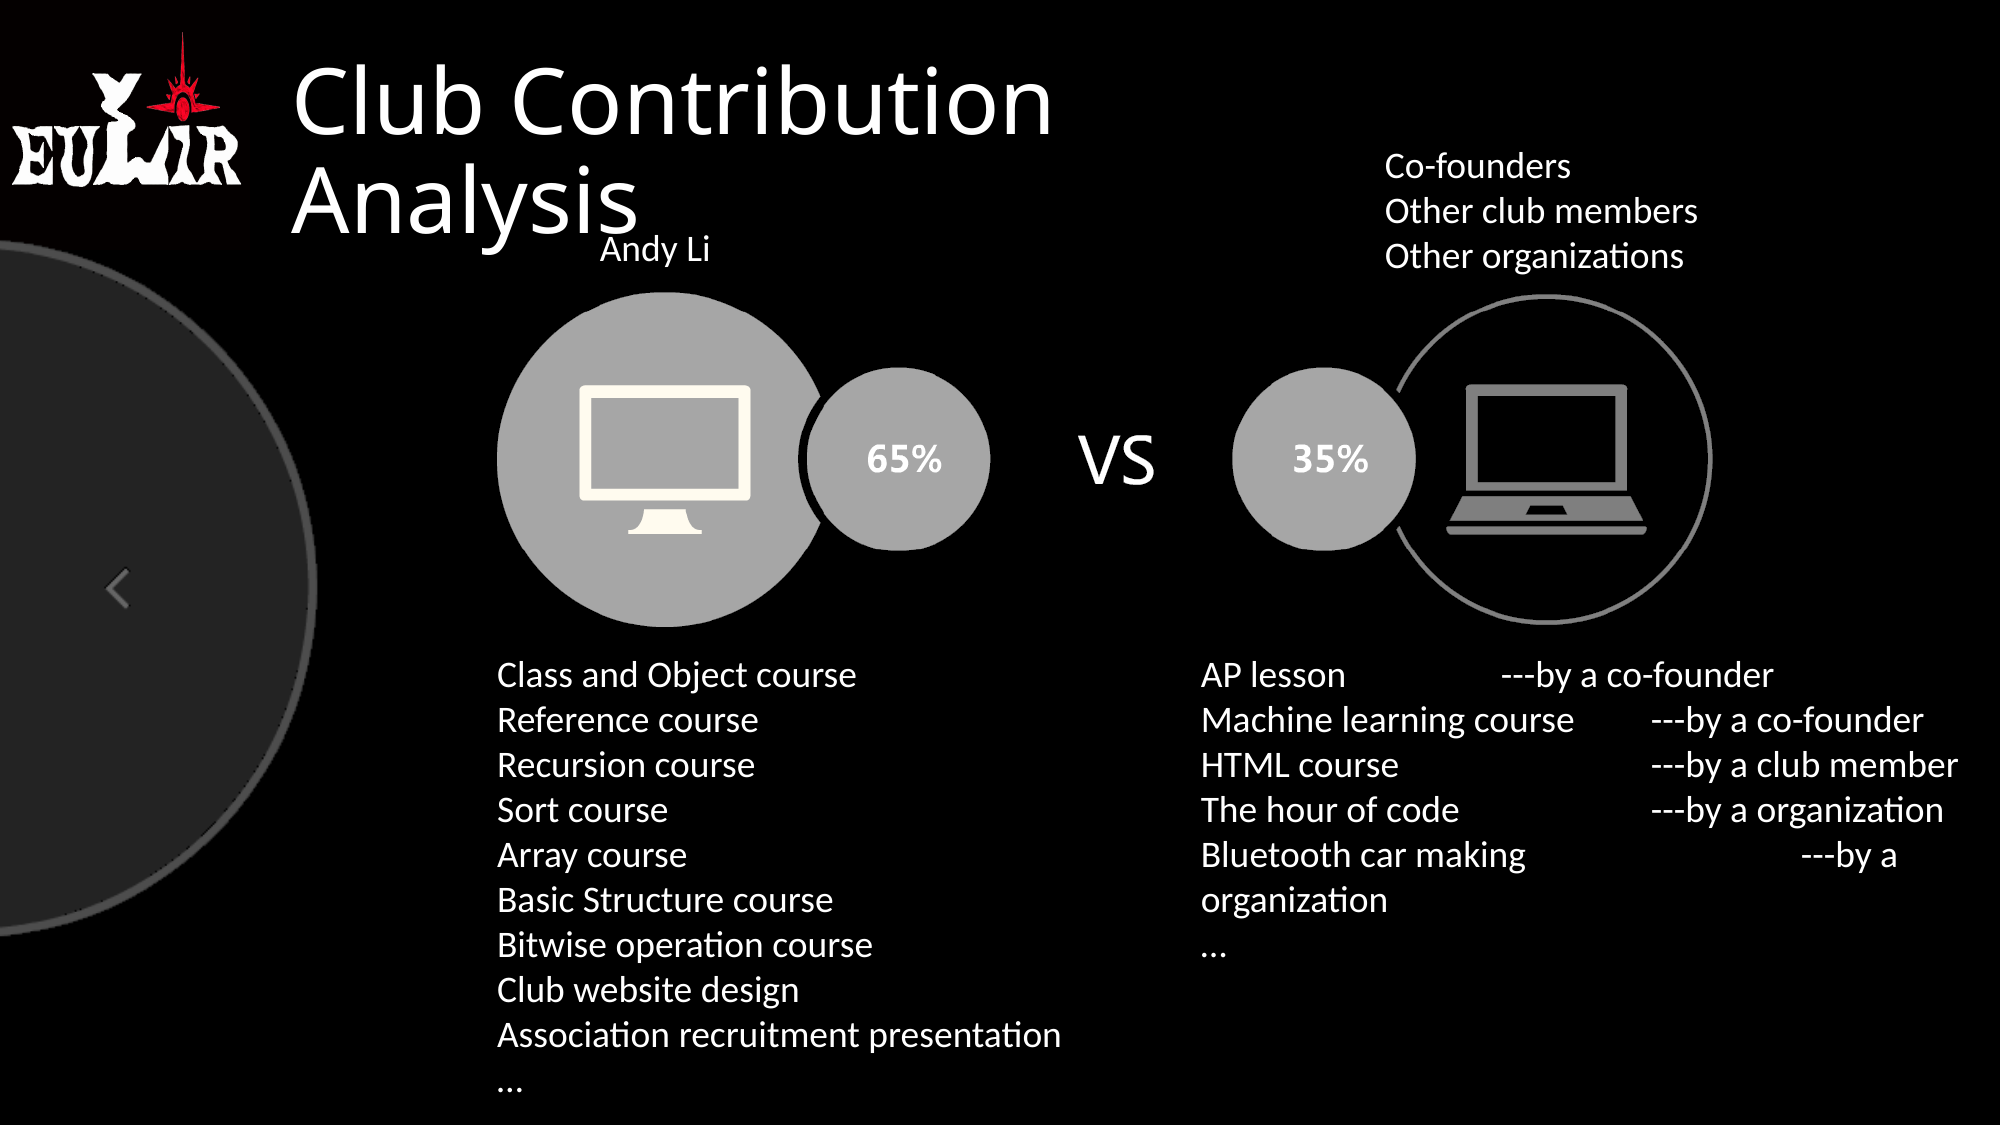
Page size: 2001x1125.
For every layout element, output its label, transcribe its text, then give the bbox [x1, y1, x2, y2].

picture [0, 0, 424, 1018]
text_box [463, 133, 2000, 1125]
title Club Contribution Analysis [276, 45, 1443, 264]
